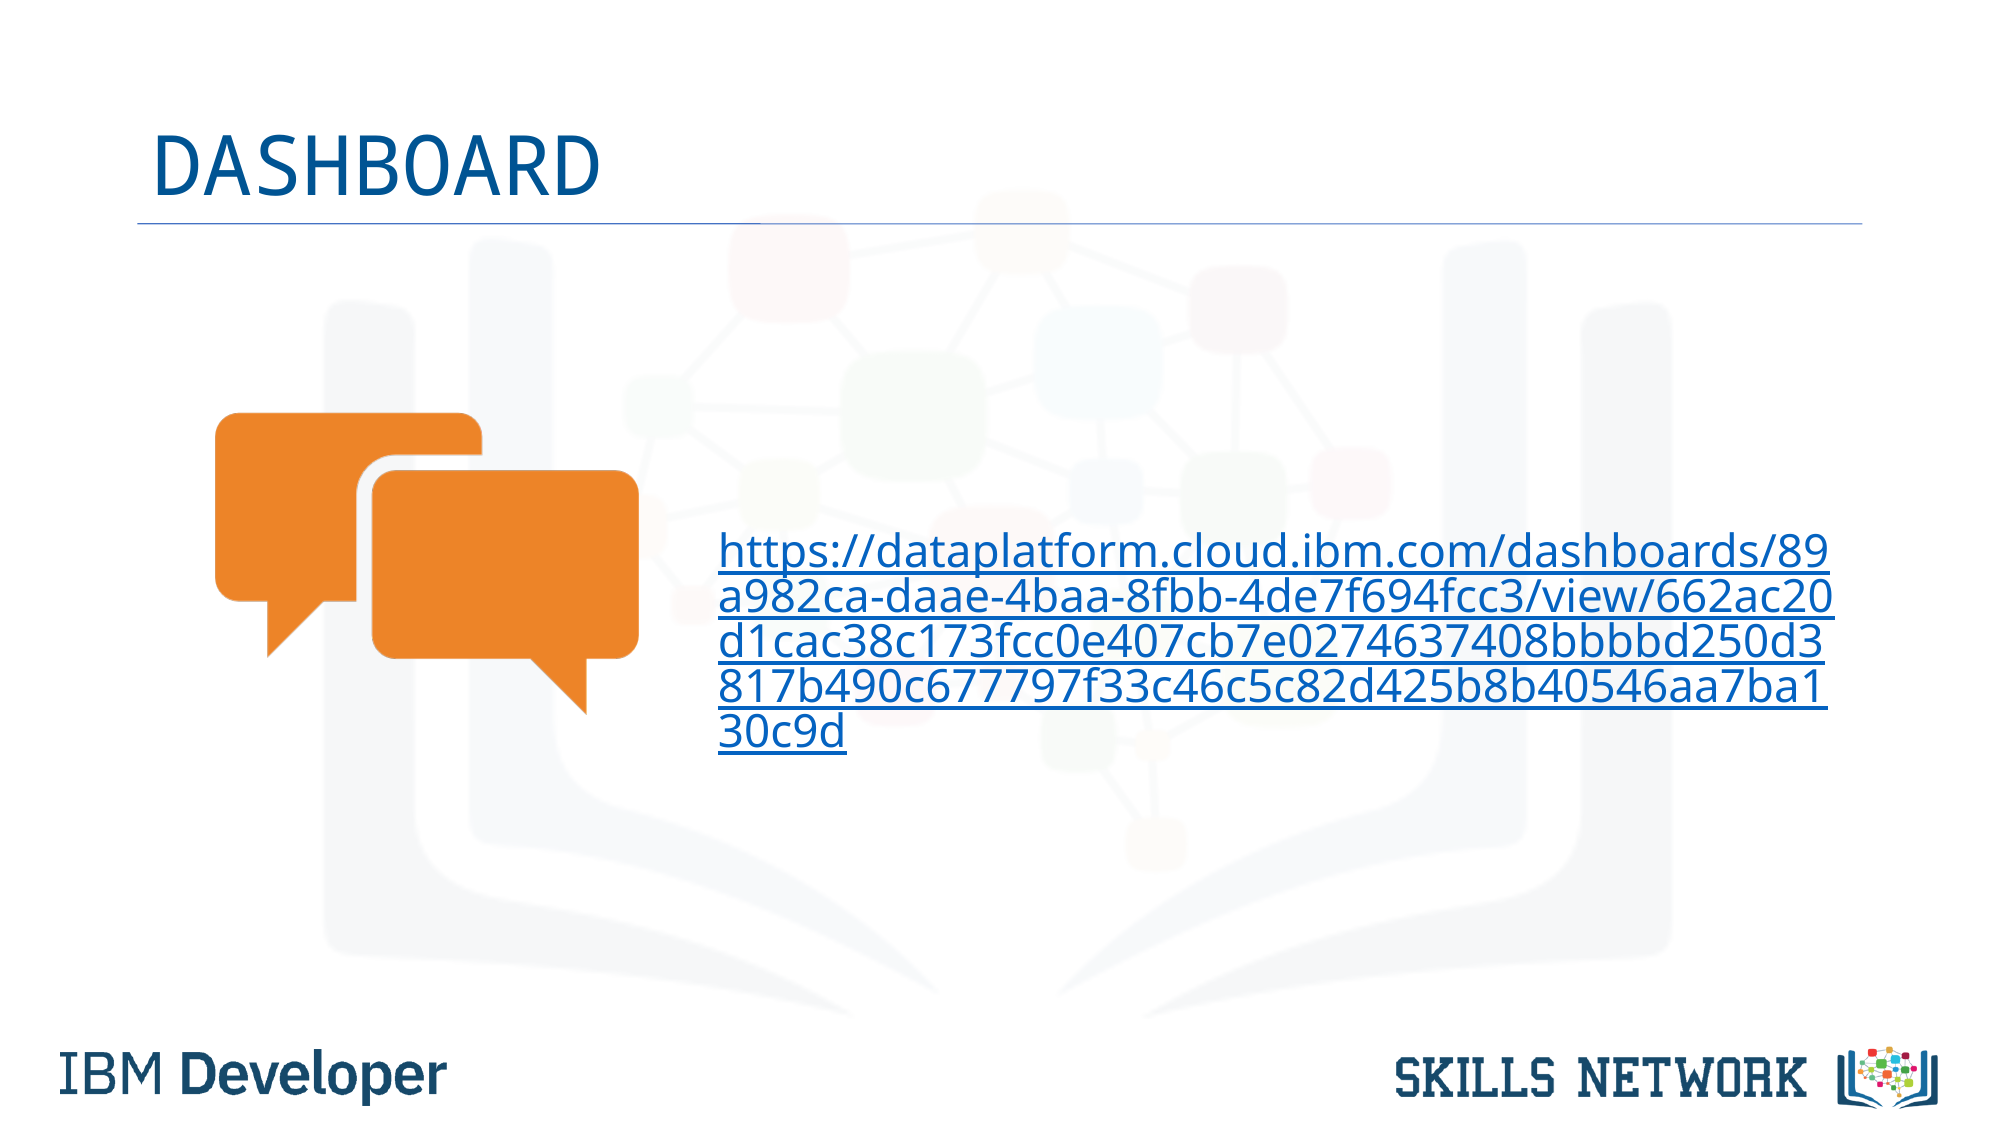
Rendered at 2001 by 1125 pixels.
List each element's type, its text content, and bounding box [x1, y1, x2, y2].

title DASHBOARD [137, 59, 1863, 278]
list https://dataplatform.cloud.ibm.com/dashboards/89a982ca-daae-4baa-8fbb-4de7f694fcc3/view/662ac20d1cac38c173fcc0e407cb7e0274637408bbbbd250d3817b490c677797f33c46c5c82d425b8b40546aa7ba130c9d [702, 515, 1863, 937]
picture [55, 1045, 459, 1108]
picture [176, 311, 678, 813]
picture [1390, 1045, 1945, 1111]
